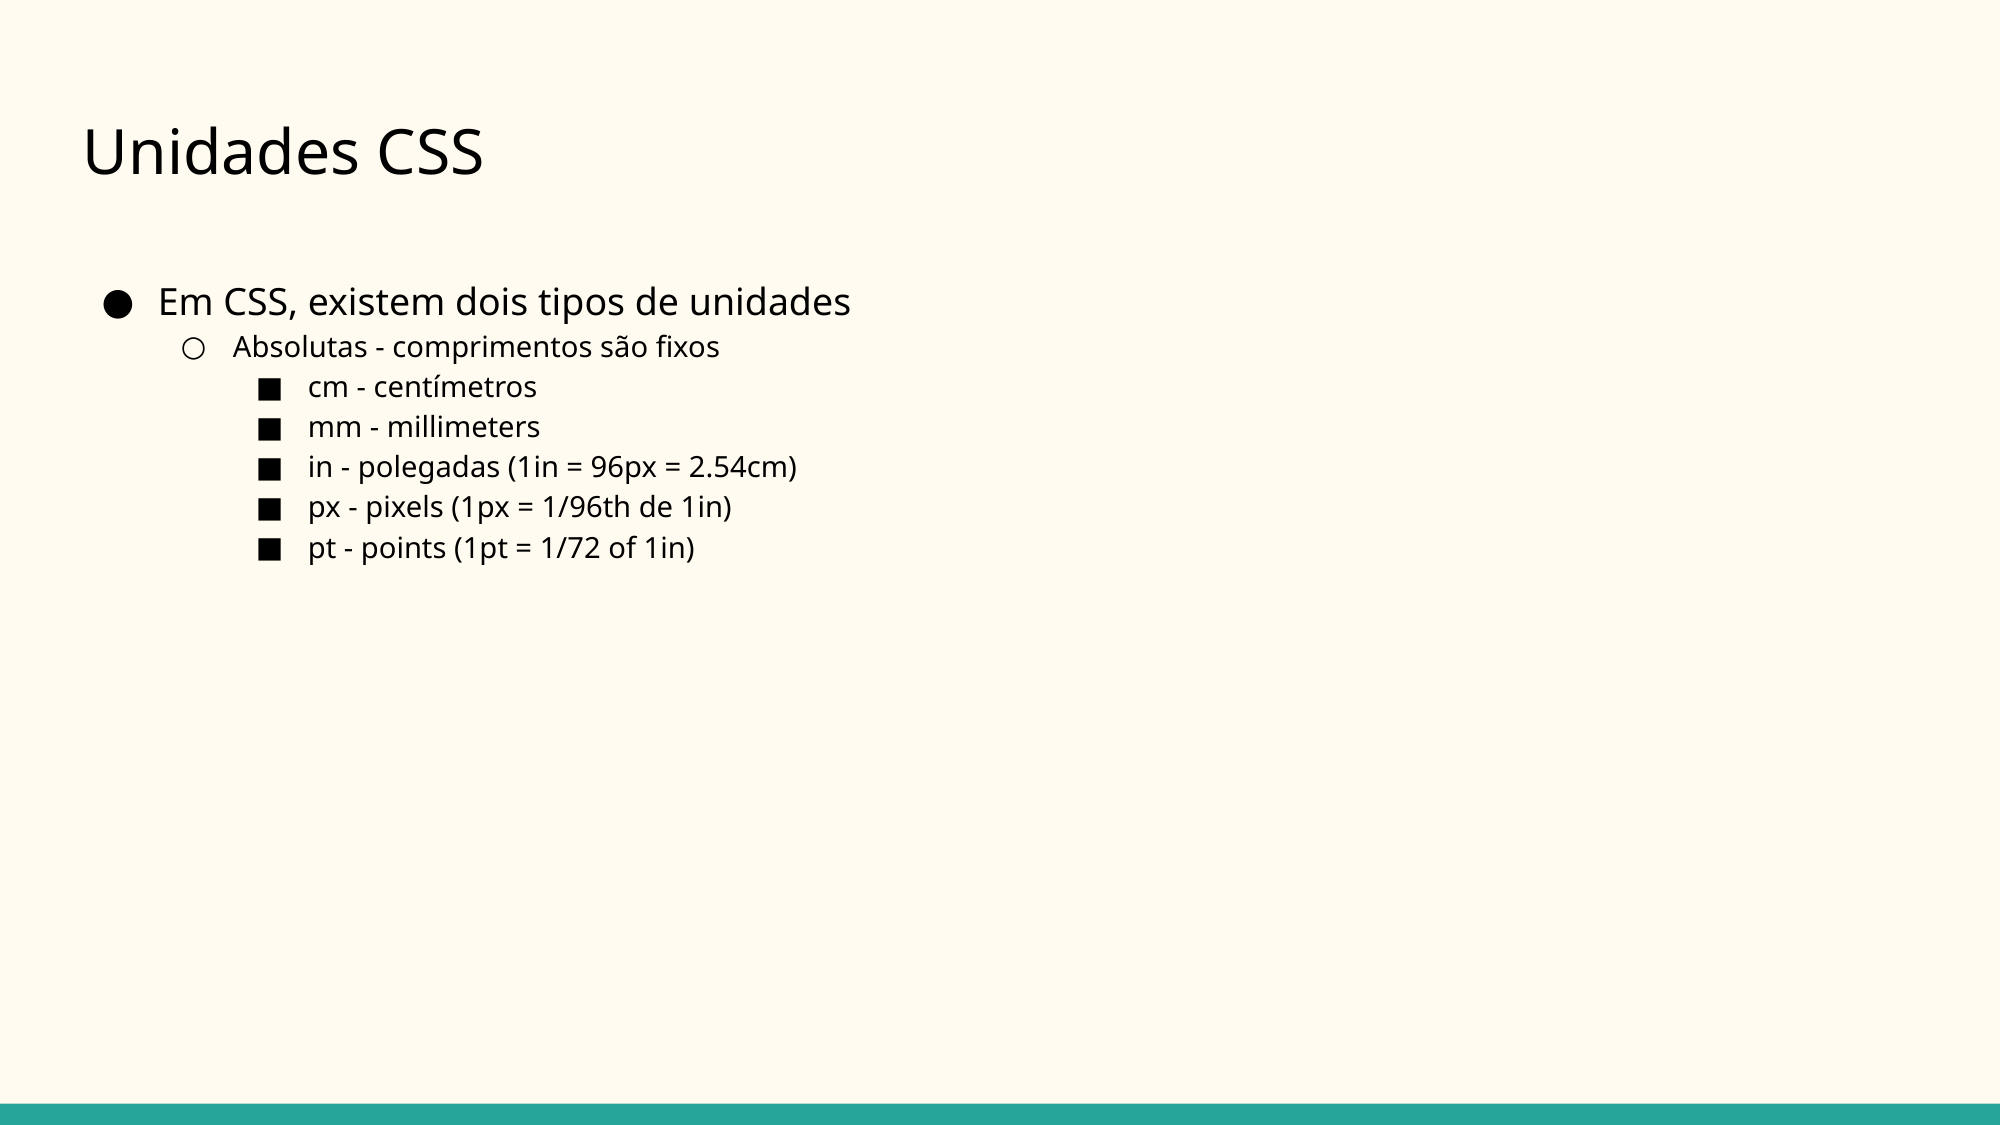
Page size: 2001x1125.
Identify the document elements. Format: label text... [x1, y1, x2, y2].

text_box Em CSS, existem dois tipos de unidades Absolutas - comprimentos são fixos cm - centímetros mm - millimeters in - polegadas (1in = 96px = 2.54cm) px - pixels (1px = 1/96th de 1in) pt - points (1pt = 1/72 of 1in) [68, 256, 1932, 1000]
text_box Unidades CSS [68, 97, 1932, 232]
